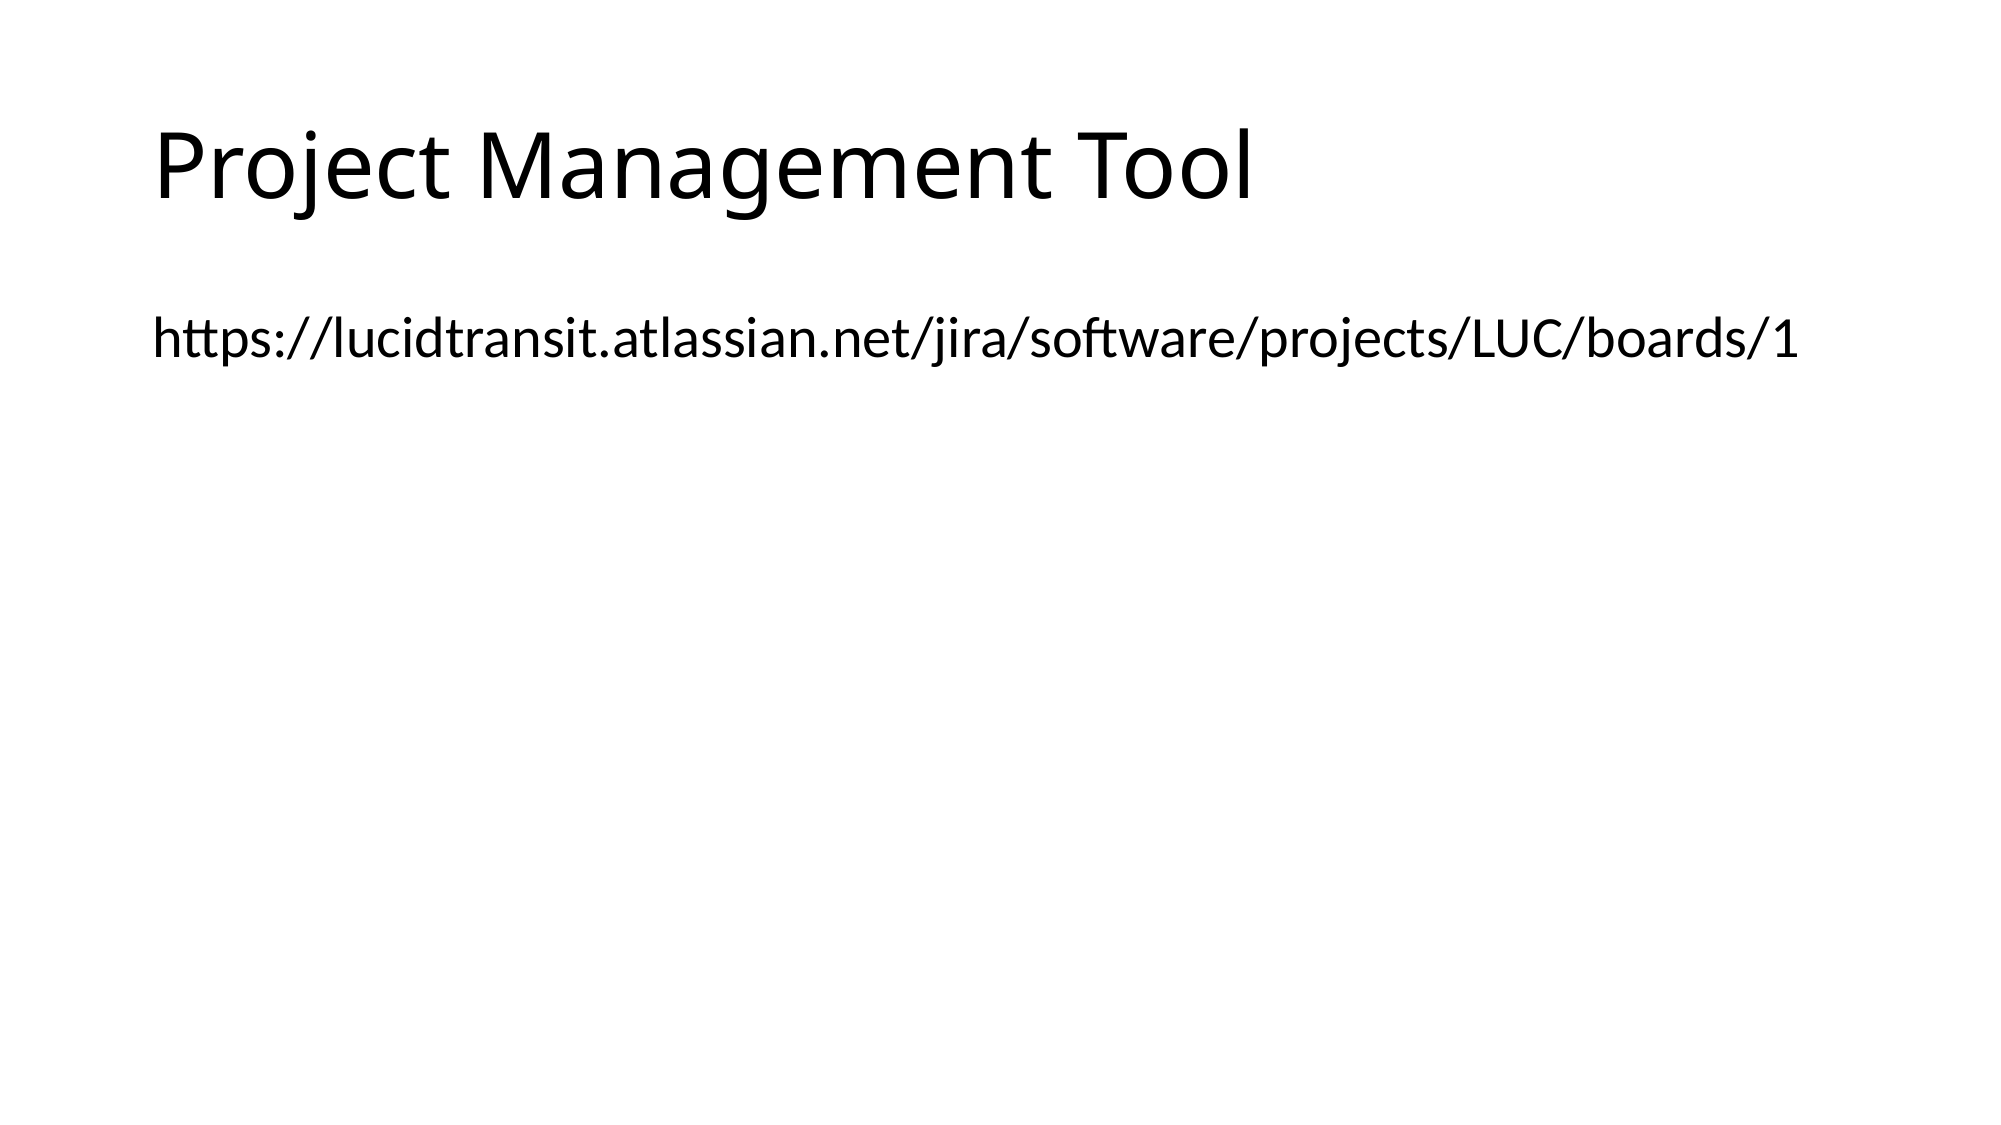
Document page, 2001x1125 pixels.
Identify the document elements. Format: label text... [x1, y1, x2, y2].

list https://lucidtransit.atlassian.net/jira/software/projects/LUC/boards/1 [137, 299, 1863, 1014]
title Project Management Tool [137, 59, 1863, 278]
